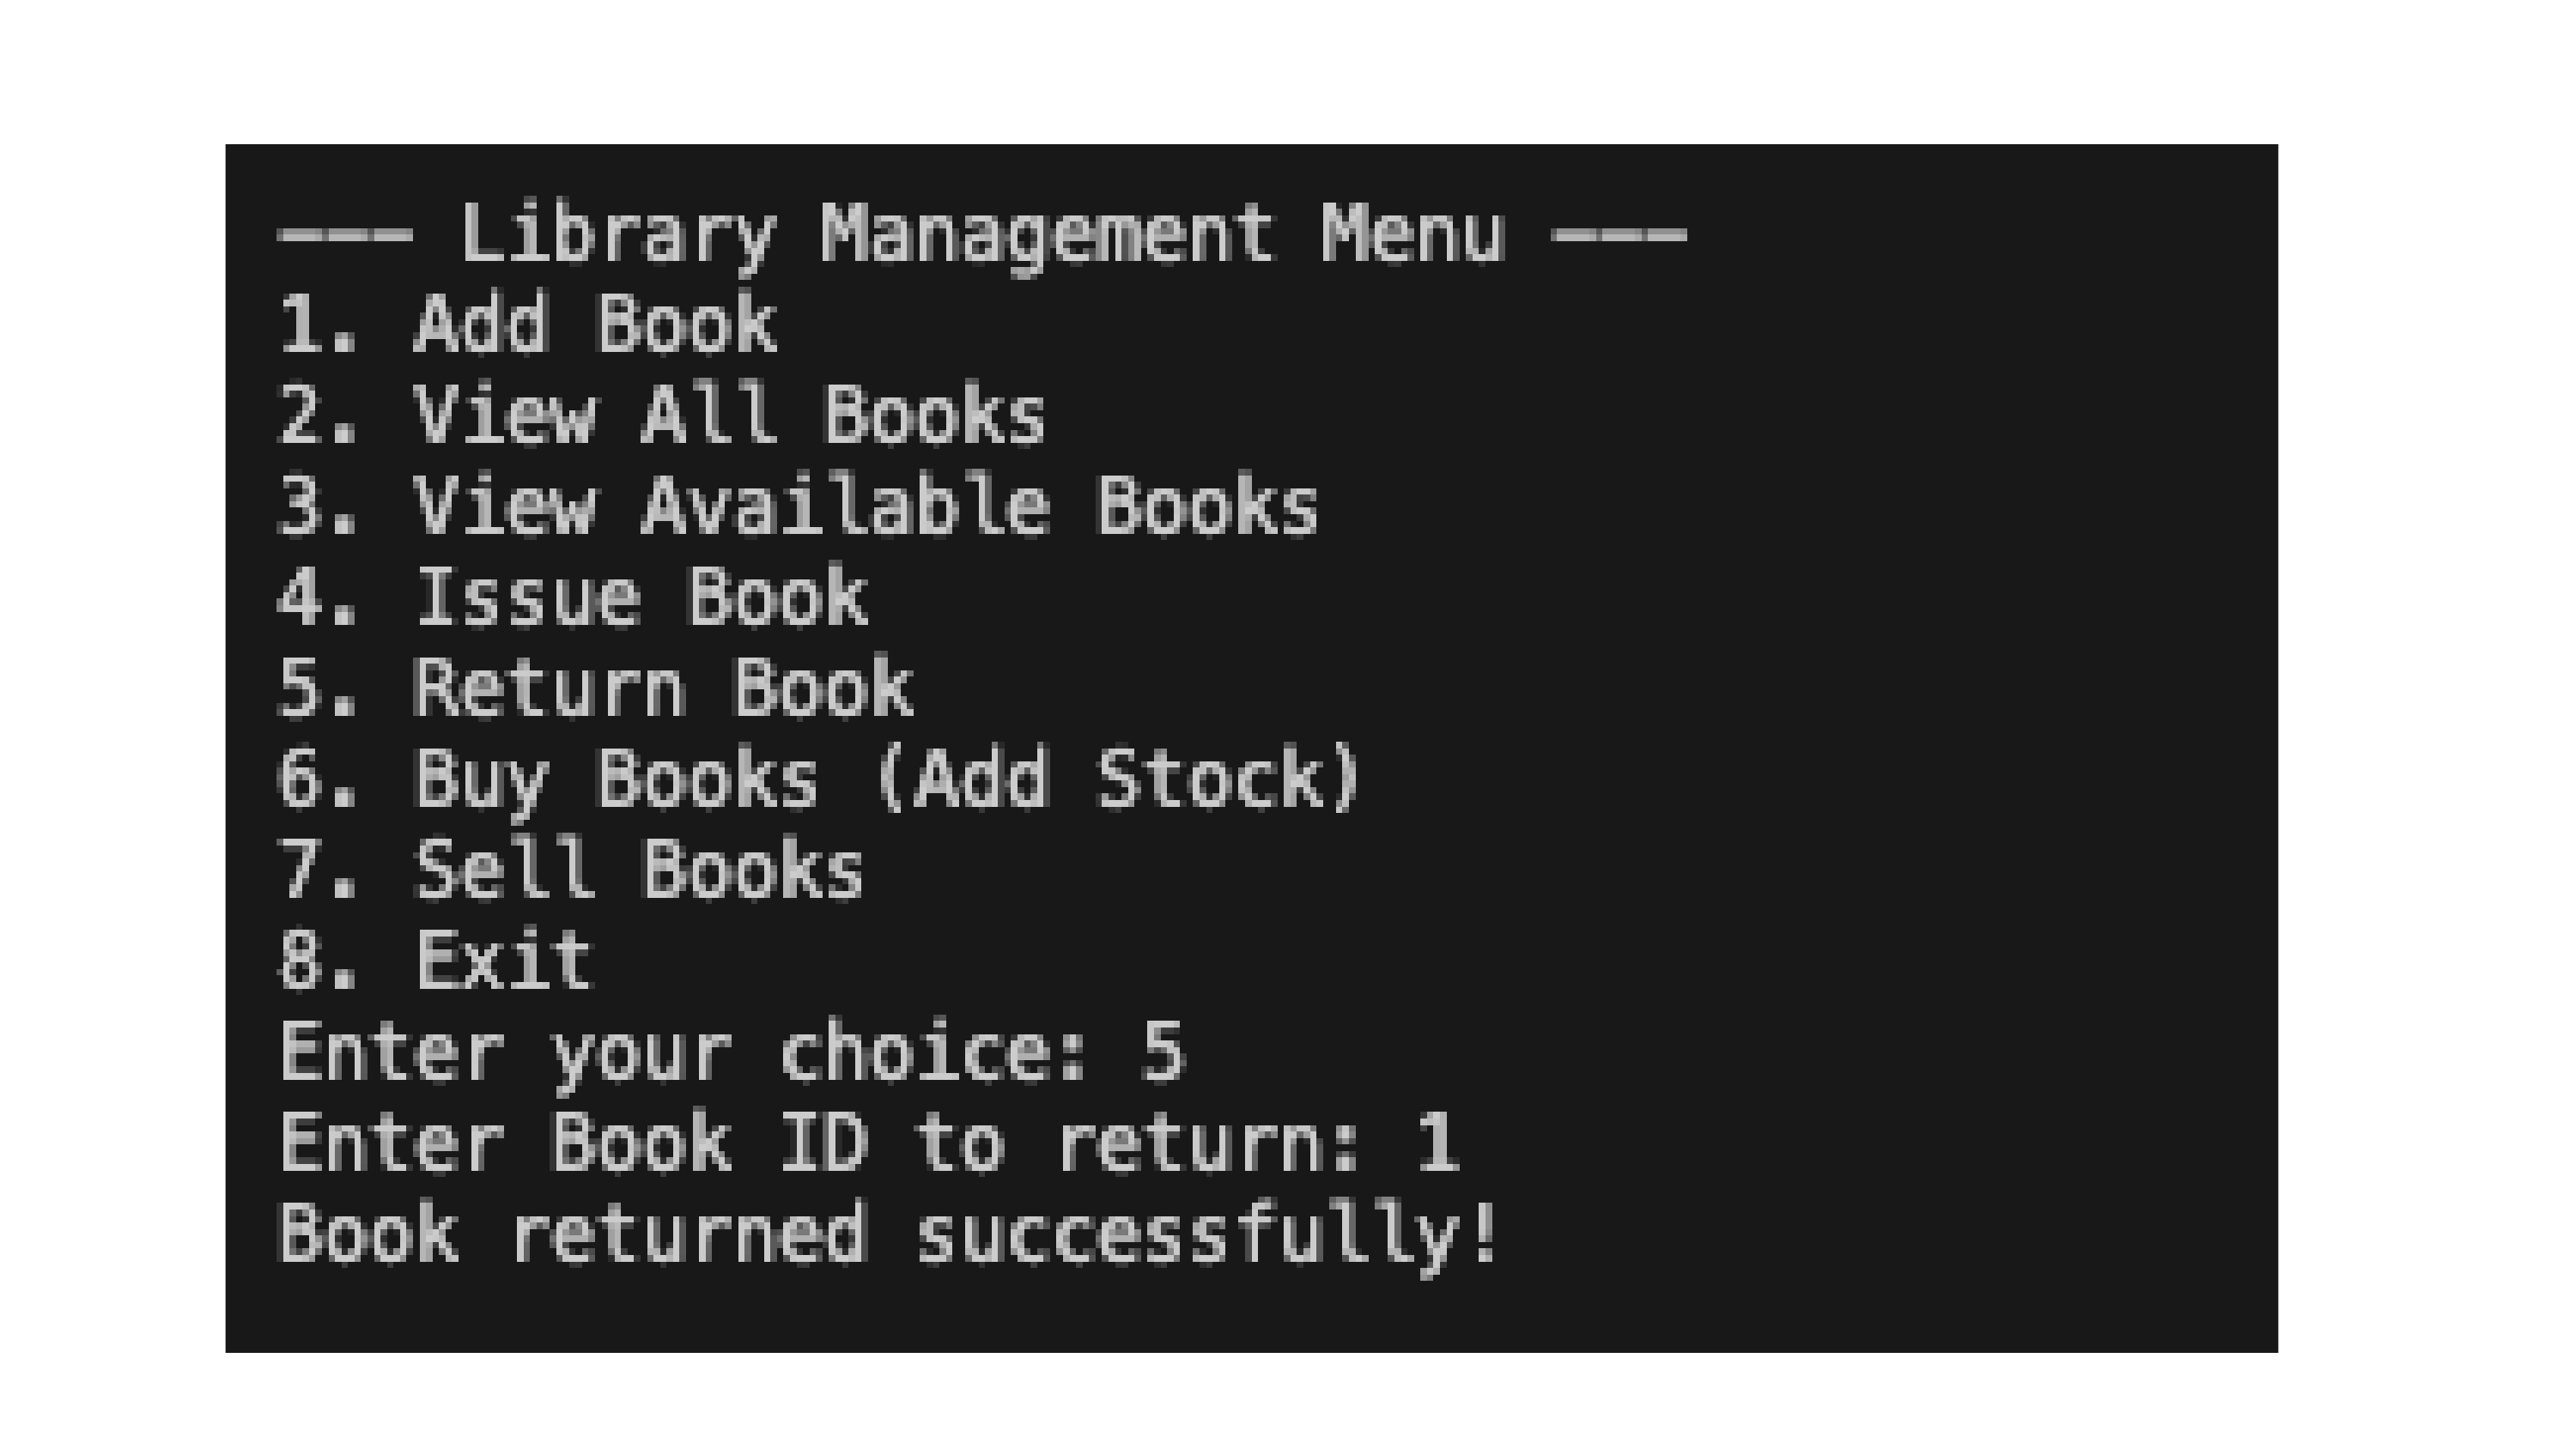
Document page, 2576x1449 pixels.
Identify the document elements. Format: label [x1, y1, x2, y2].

text_box [225, 144, 2279, 1353]
